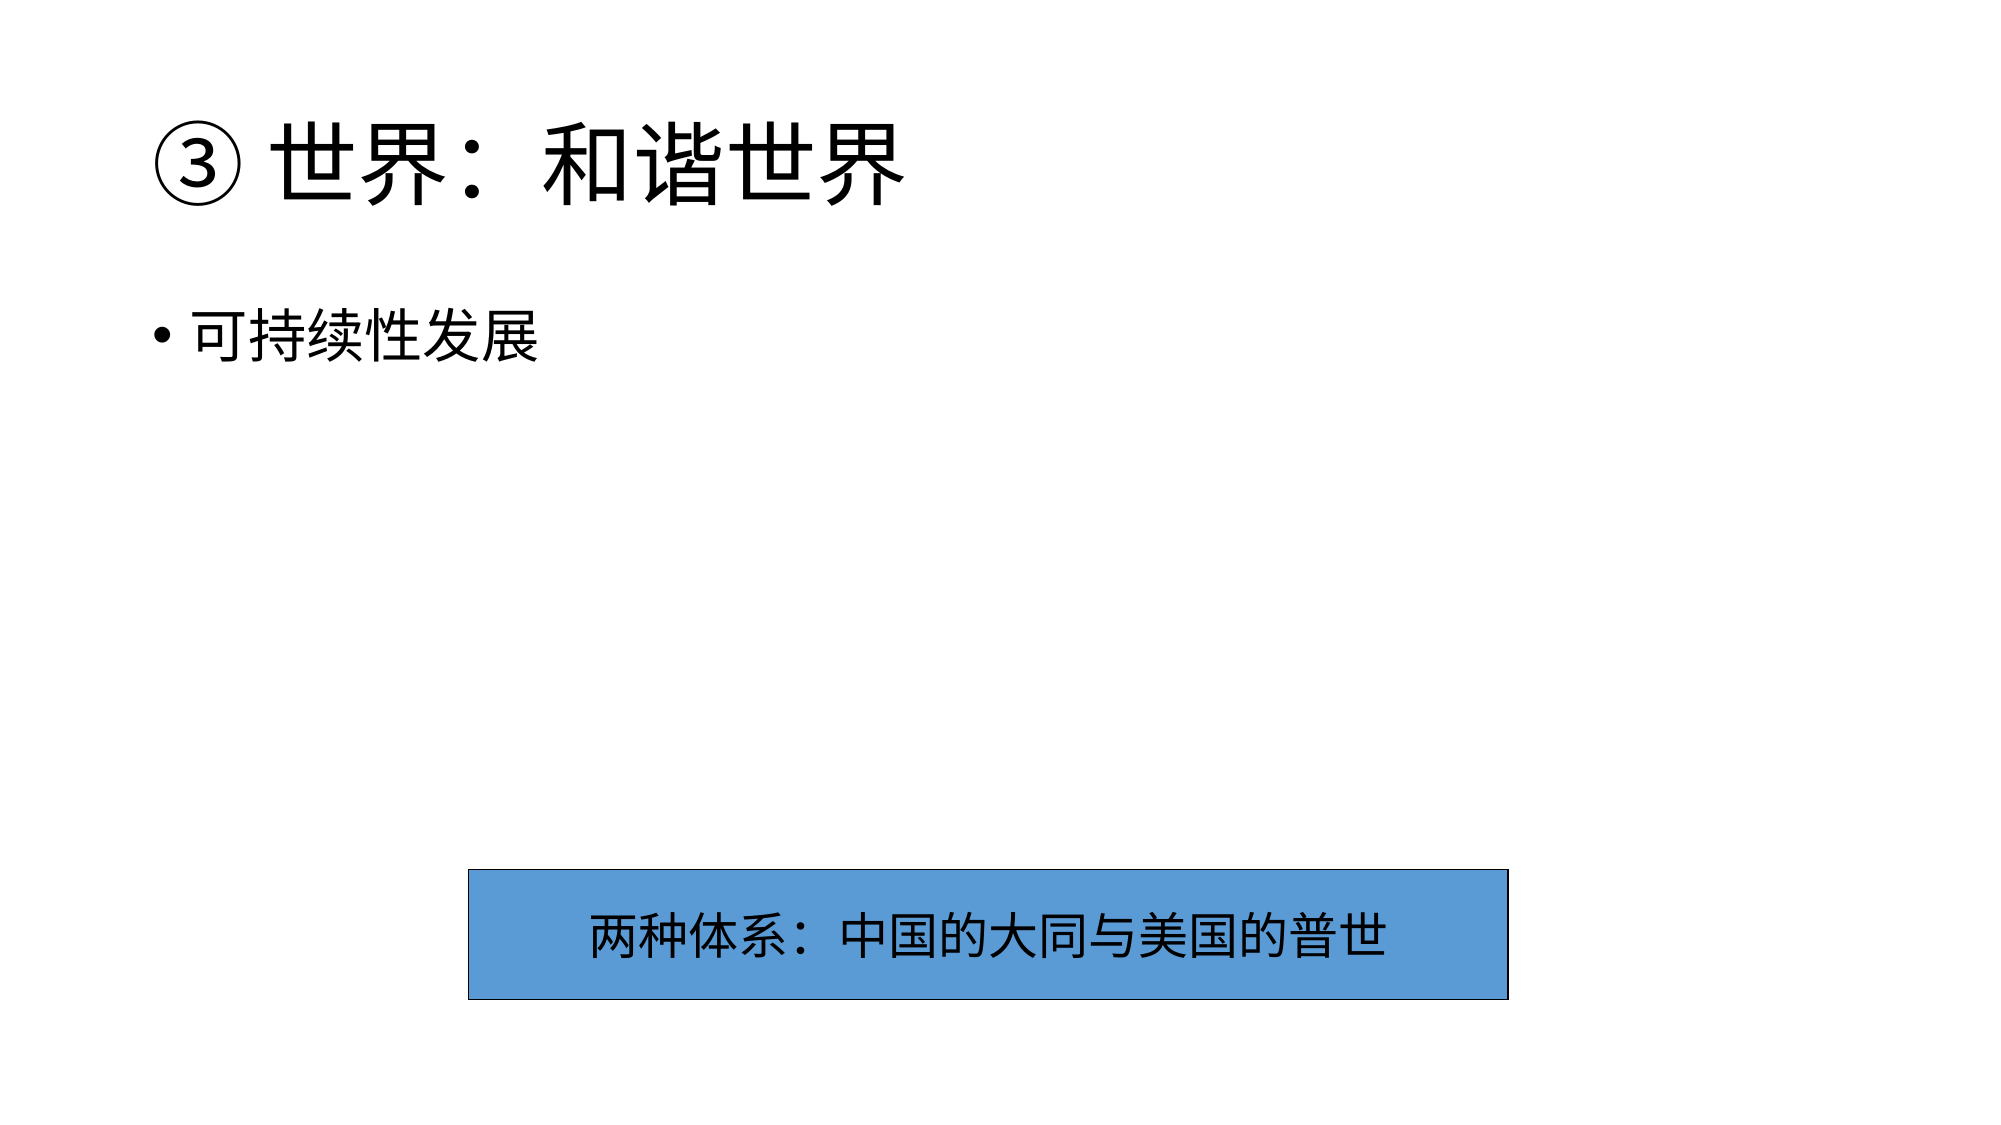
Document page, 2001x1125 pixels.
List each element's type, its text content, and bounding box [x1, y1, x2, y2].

list 可持续性发展 [137, 299, 1863, 1014]
text_box 两种体系：中国的大同与美国的普世 [468, 869, 1508, 1000]
title ③世界：和谐世界 [137, 59, 1863, 278]
